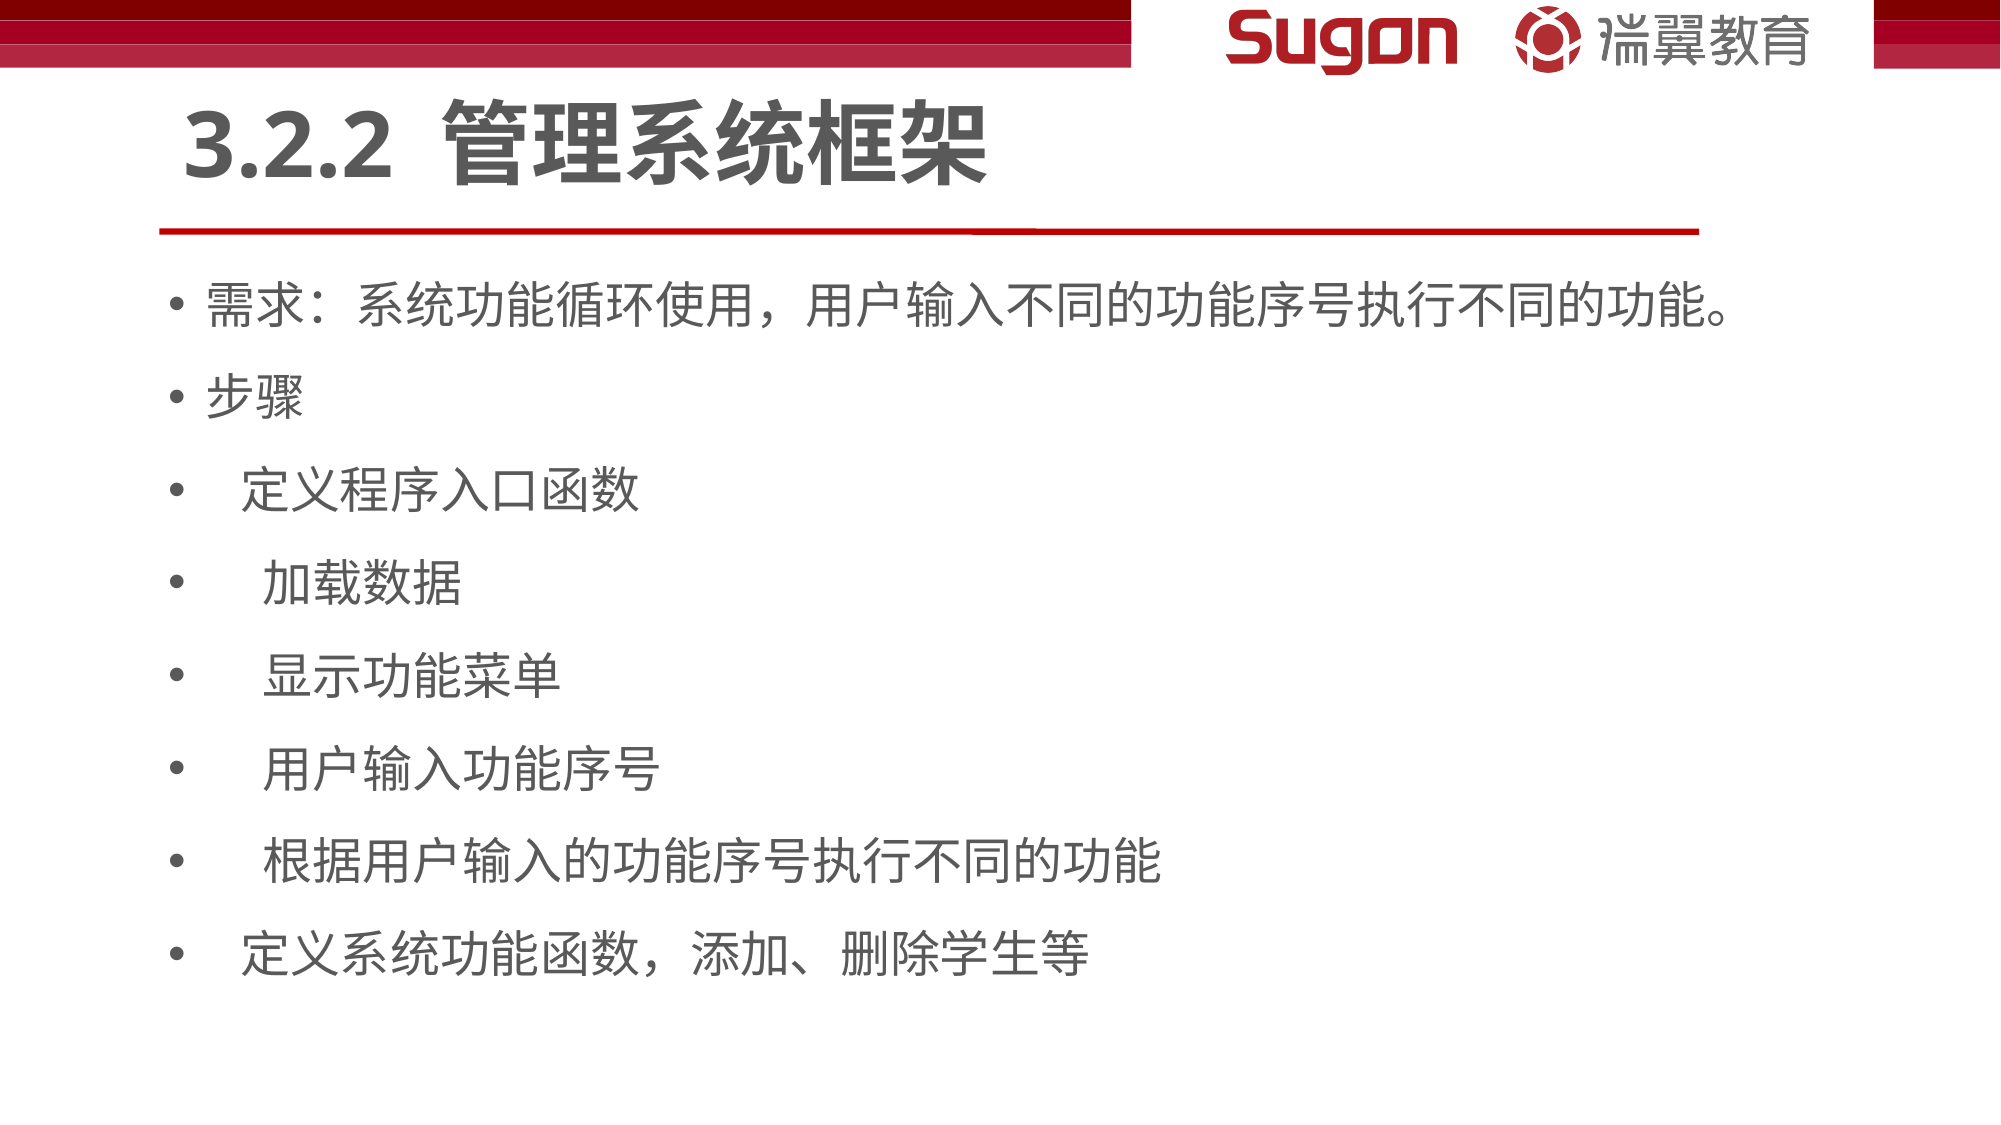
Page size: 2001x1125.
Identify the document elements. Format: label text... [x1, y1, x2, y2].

picture [1515, 6, 1809, 73]
title 3.2.2 管理系统框架 [169, 91, 1895, 214]
picture [1194, 0, 1484, 91]
list 需求：系统功能循环使用，用户输入不同的功能序号执行不同的功能。 步骤 定义程序入口函数 加载数据 显示功能菜单 用户输入功能序号 根据用户输入的功能序号执行不同的功能 定义系统功能函数，添加、删除学生等 [153, 253, 1879, 1028]
